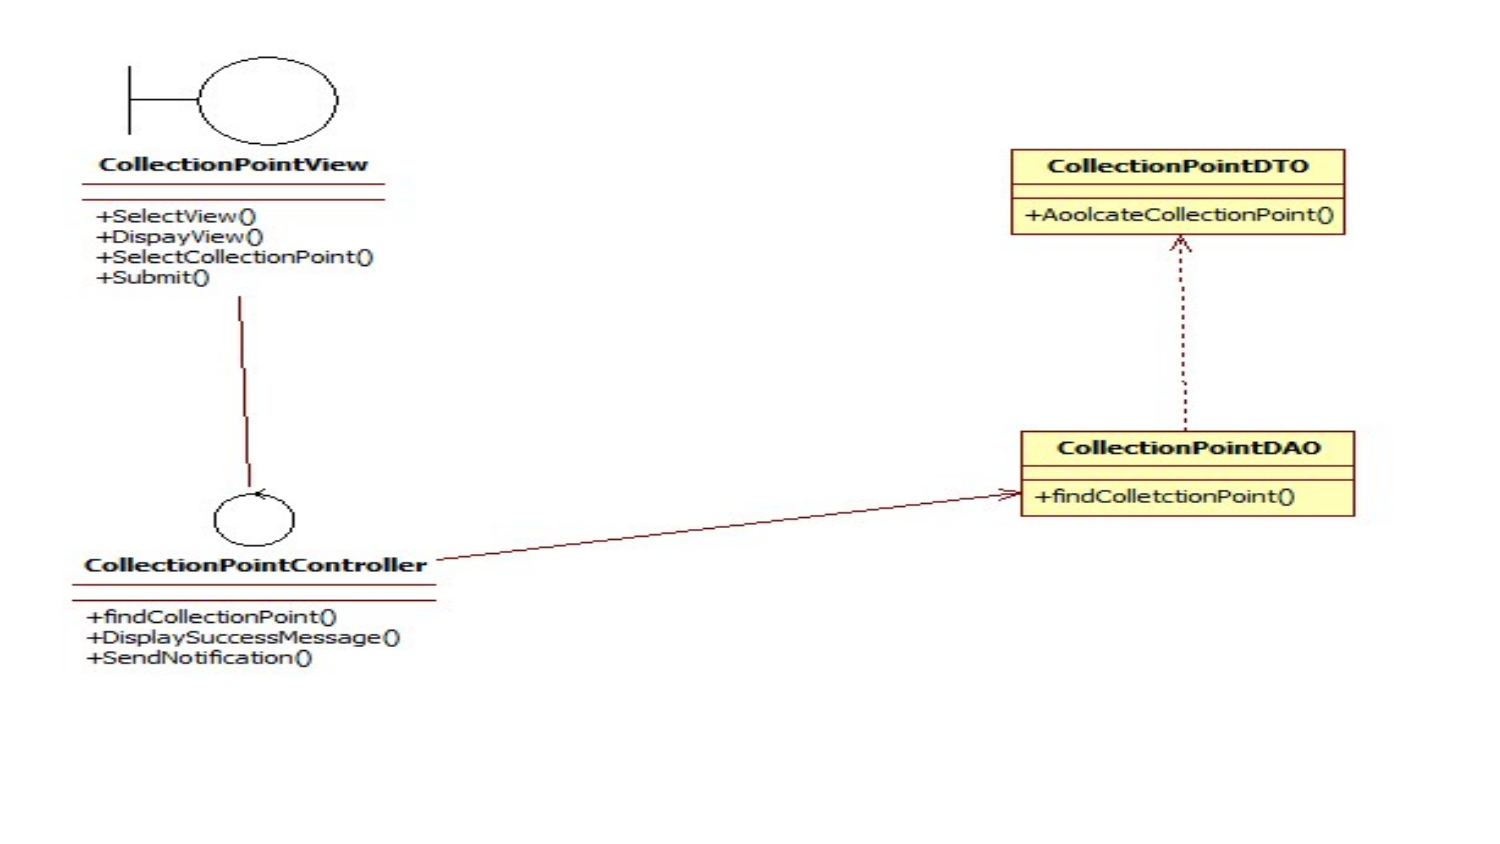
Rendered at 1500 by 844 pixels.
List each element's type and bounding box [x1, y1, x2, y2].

picture [24, 24, 1405, 708]
